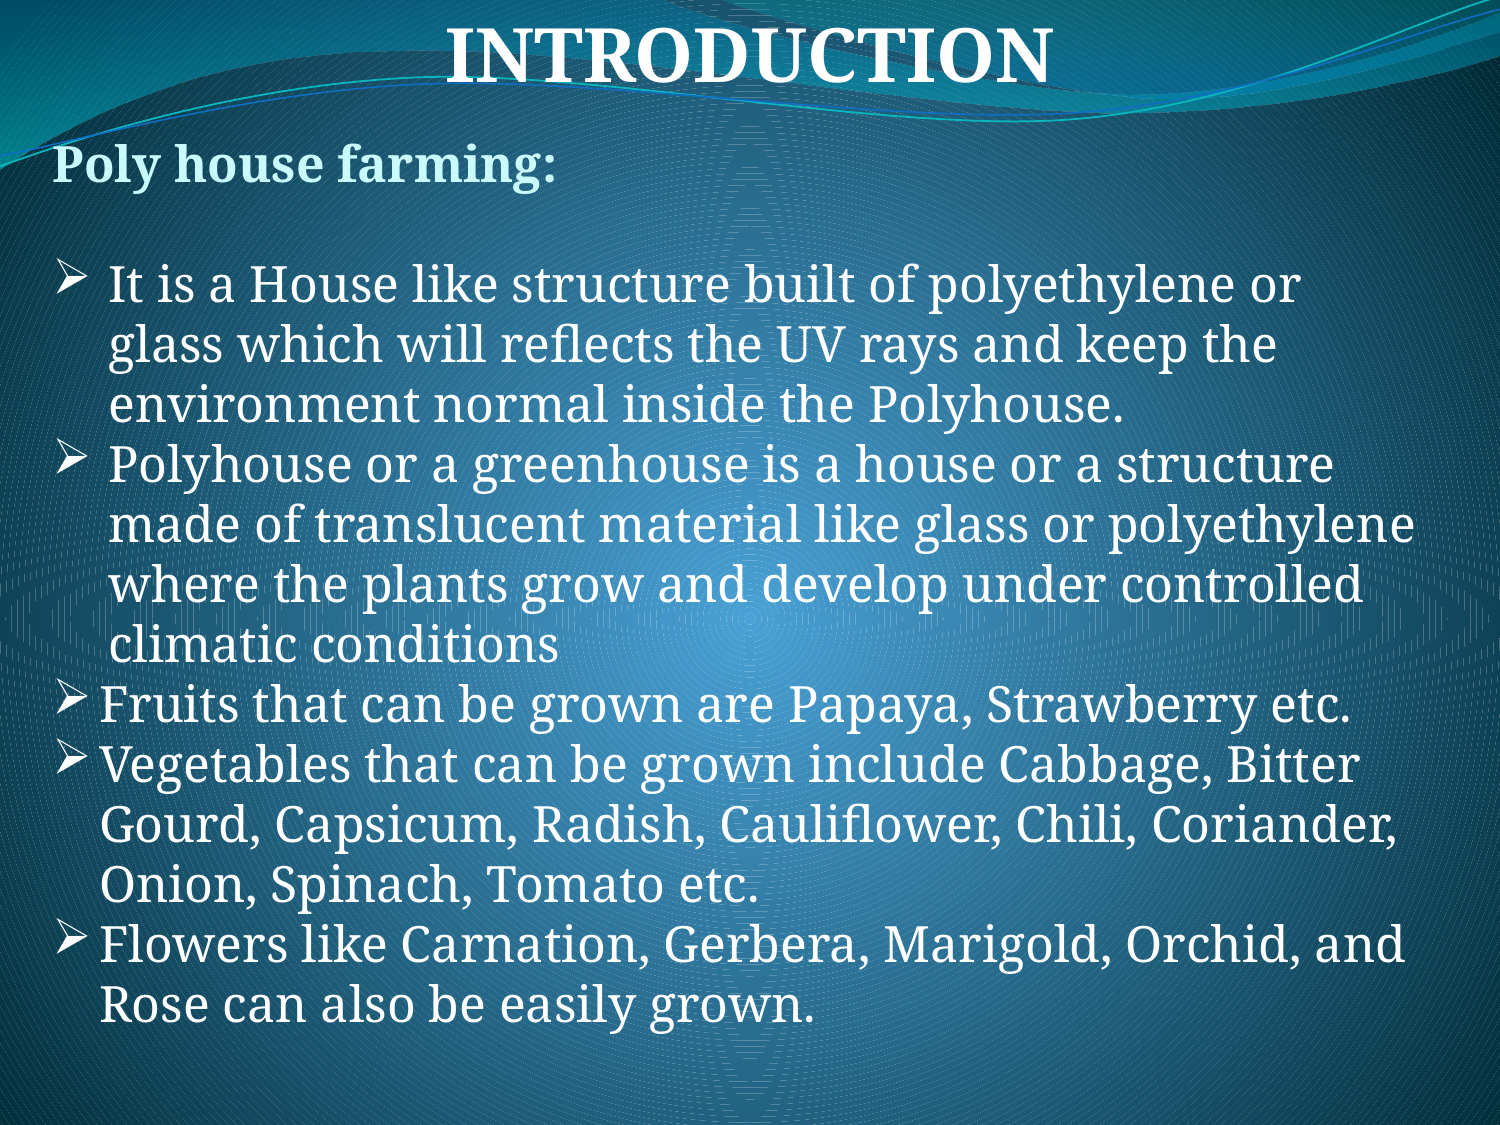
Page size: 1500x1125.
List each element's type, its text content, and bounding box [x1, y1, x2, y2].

text_box Poly house farming: It is a House like structure built of polyethylene or glass which will reflects the UV rays and keep the environment normal inside the Polyhouse. Polyhouse or a greenhouse is a house or a structure made of translucent material like glass or polyethylene where the plants grow and develop under controlled climatic conditions Fruits that can be grown are Papaya, Strawberry etc. Vegetables that can be grown include Cabbage, Bitter Gourd, Capsicum, Radish, Cauliflower, Chili, Coriander, Onion, Spinach, Tomato etc. Flowers like Carnation, Gerbera, Marigold, Orchid, and Rose can also be easily grown. [37, 124, 1432, 1125]
text_box INTRODUCTION [306, 0, 1193, 105]
